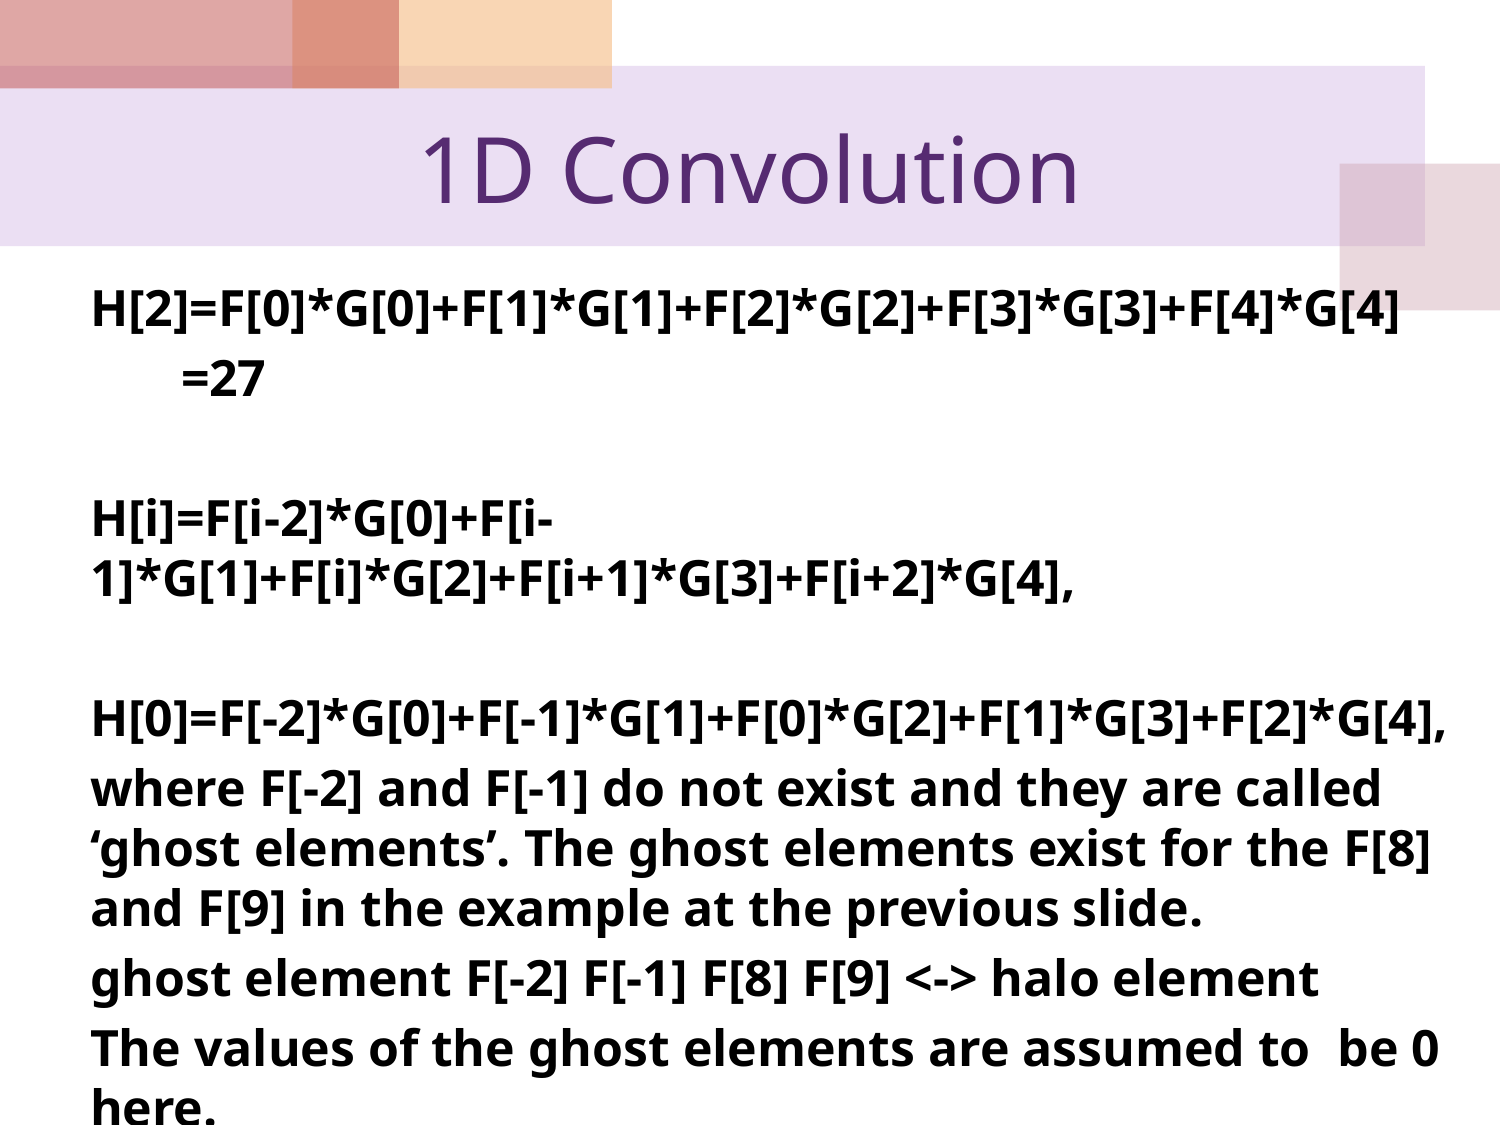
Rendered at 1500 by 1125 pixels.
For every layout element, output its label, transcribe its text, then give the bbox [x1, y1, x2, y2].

list H[2]=F[0]*G[0]+F[1]*G[1]+F[2]*G[2]+F[3]*G[3]+F[4]*G[4] =27 H[i]=F[i-2]*G[0]+F[i-1]*G[1]+F[i]*G[2]+F[i+1]*G[3]+F[i+2]*G[4], H[0]=F[-2]*G[0]+F[-1]*G[1]+F[0]*G[2]+F[1]*G[3]+F[2]*G[4], where F[-2] and F[-1] do not exist and they are called ‘ghost elements’. The ghost elements exist for the F[8] and F[9] in the example at the previous slide. ghost element F[-2] F[-1] F[8] F[9] <-> halo element The values of the ghost elements are assumed to be 0 here. [75, 268, 1483, 1012]
title 1D Convolution [75, 88, 1425, 247]
